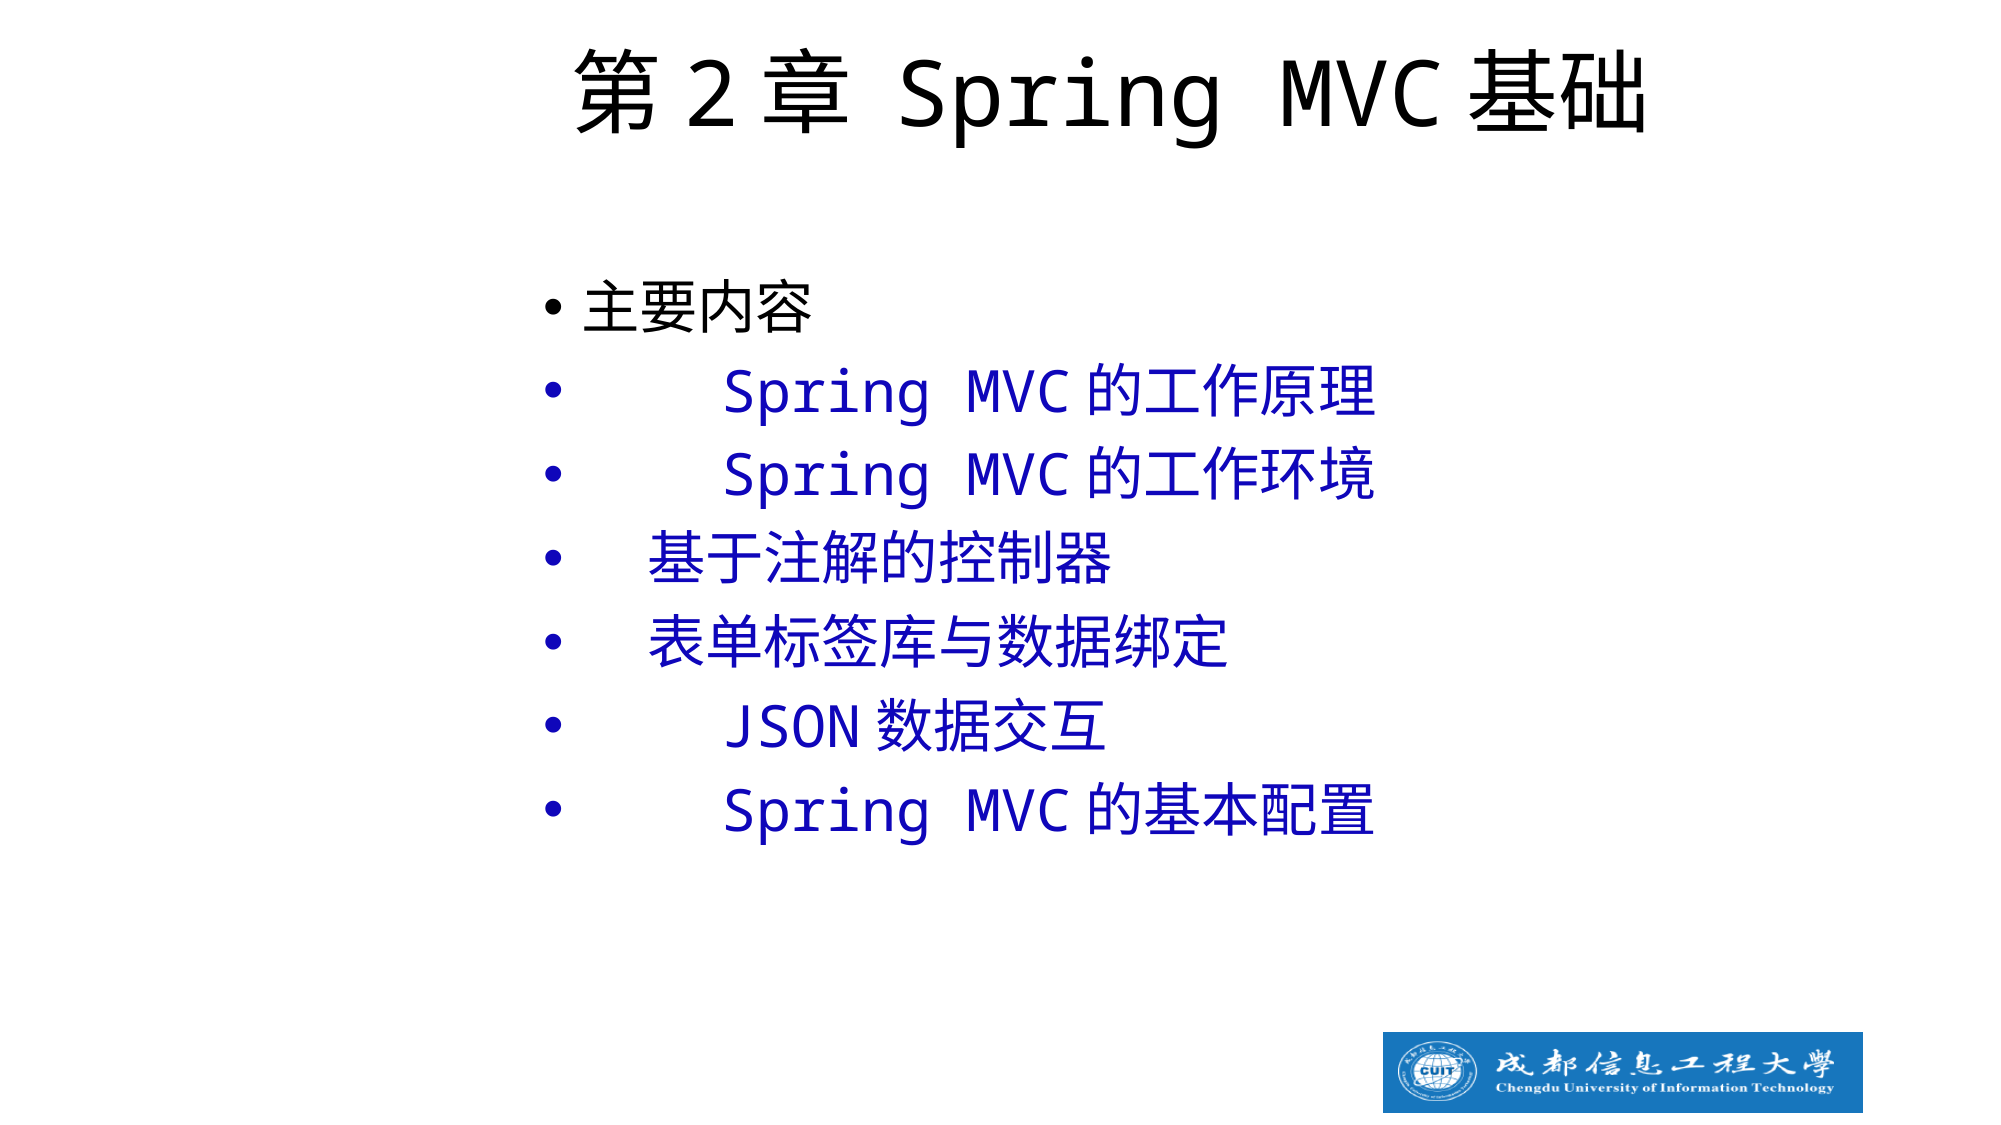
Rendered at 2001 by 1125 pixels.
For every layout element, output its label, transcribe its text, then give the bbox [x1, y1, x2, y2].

picture [1383, 1032, 1863, 1113]
text_box 第2章 Spring MVC基础 [555, 40, 1831, 168]
text_box 主要内容 Spring MVC的工作原理 Spring MVC的工作环境 基于注解的控制器 表单标签库与数据绑定 JSON数据交互 Spring MVC的基本配置 [528, 270, 1579, 791]
